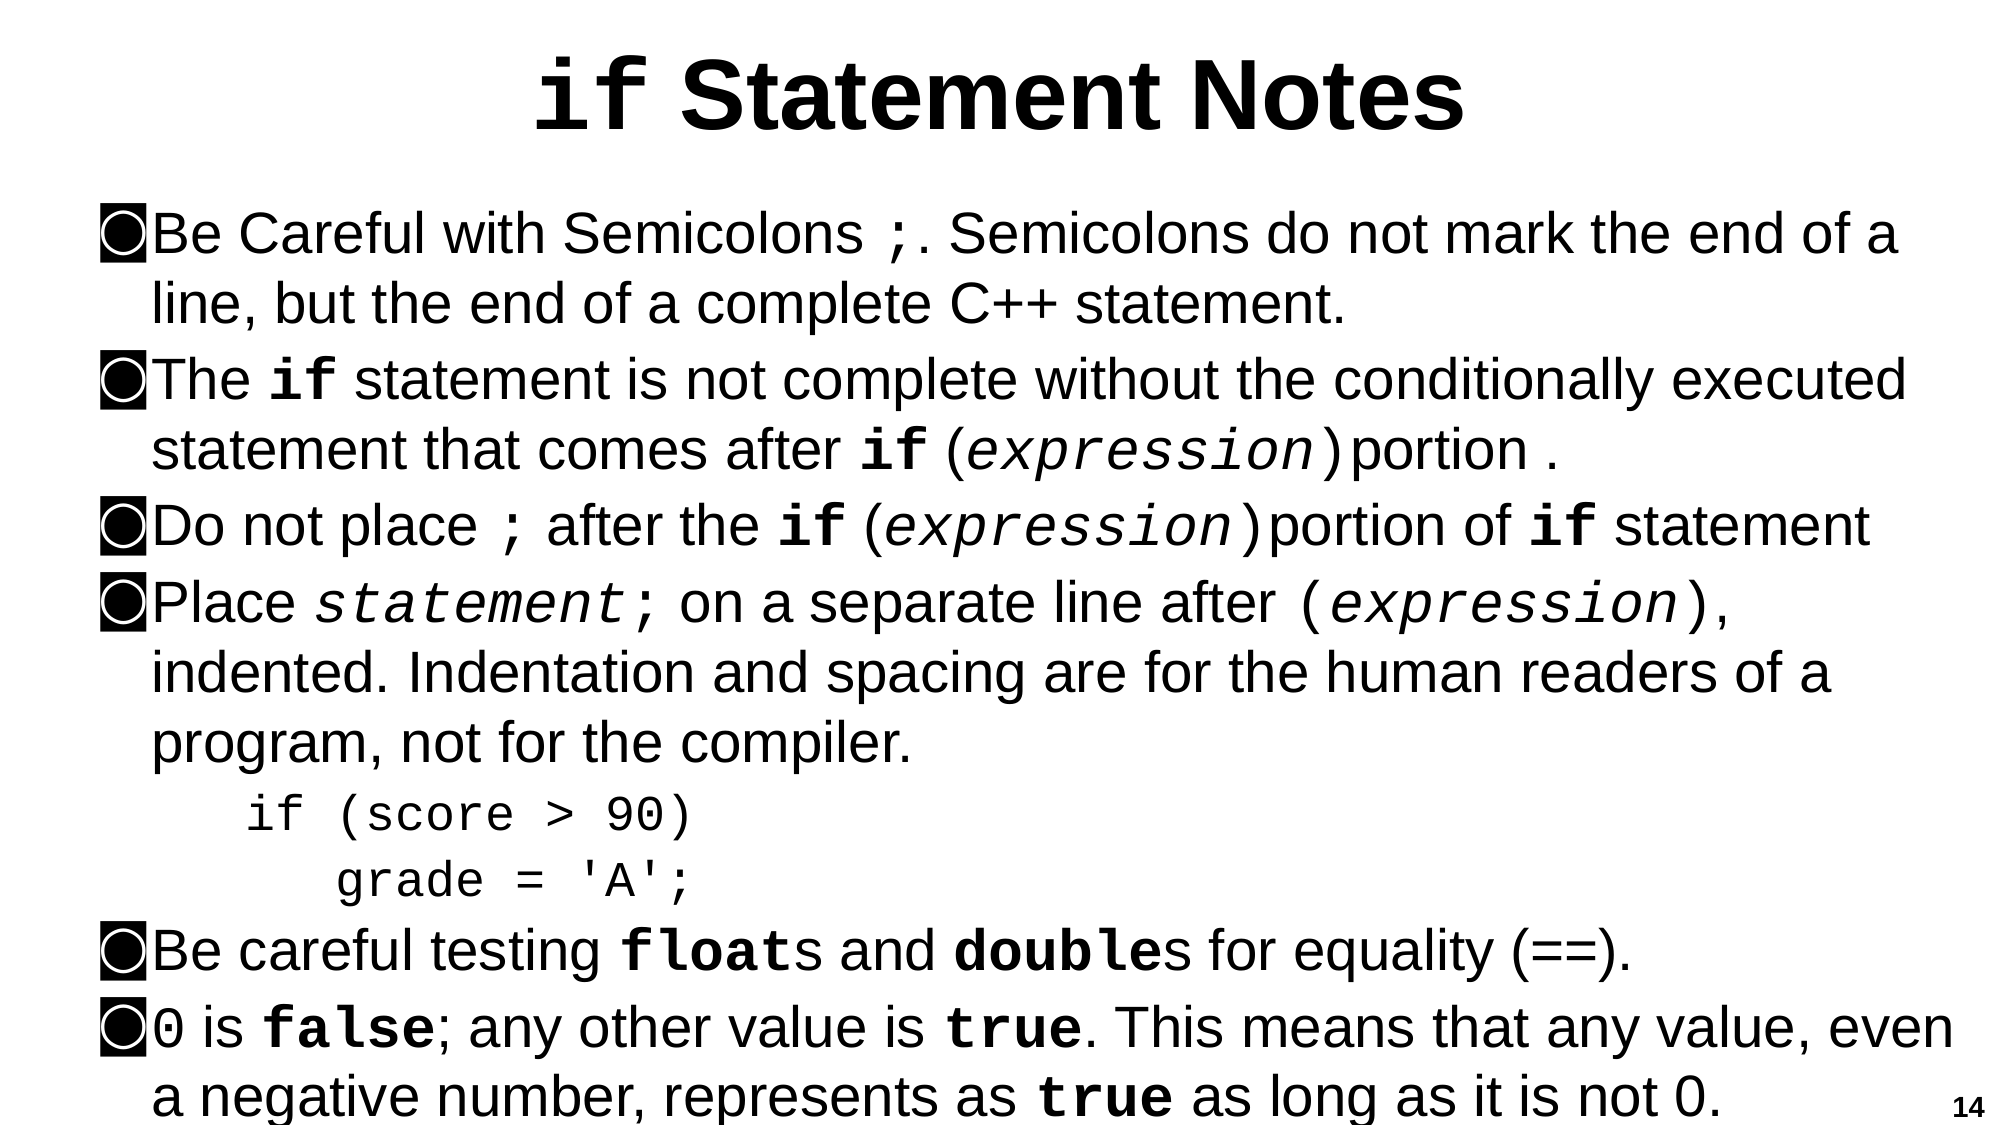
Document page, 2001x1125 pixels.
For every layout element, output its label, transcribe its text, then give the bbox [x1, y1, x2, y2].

list Be Careful with Semicolons ;. Semicolons do not mark the end of a line, but the end of a complete C++ statement. The if statement is not complete without the conditionally executed statement that comes after if (expression)portion . Do not place ; after the if (expression)portion of if statement Place statement; on a separate line after (expression), indented. Indentation and spacing are for the human readers of a program, not for the compiler. if (score > 90) grade = 'A'; Be careful testing floats and doubles for equality (==). 0 is false; any other value is true. This means that any value, even a negative number, represents as true as long as it is not 0. [80, 187, 2000, 1088]
title if Statement Notes [0, 0, 2000, 180]
slide_number 14 [1909, 1087, 2000, 1125]
